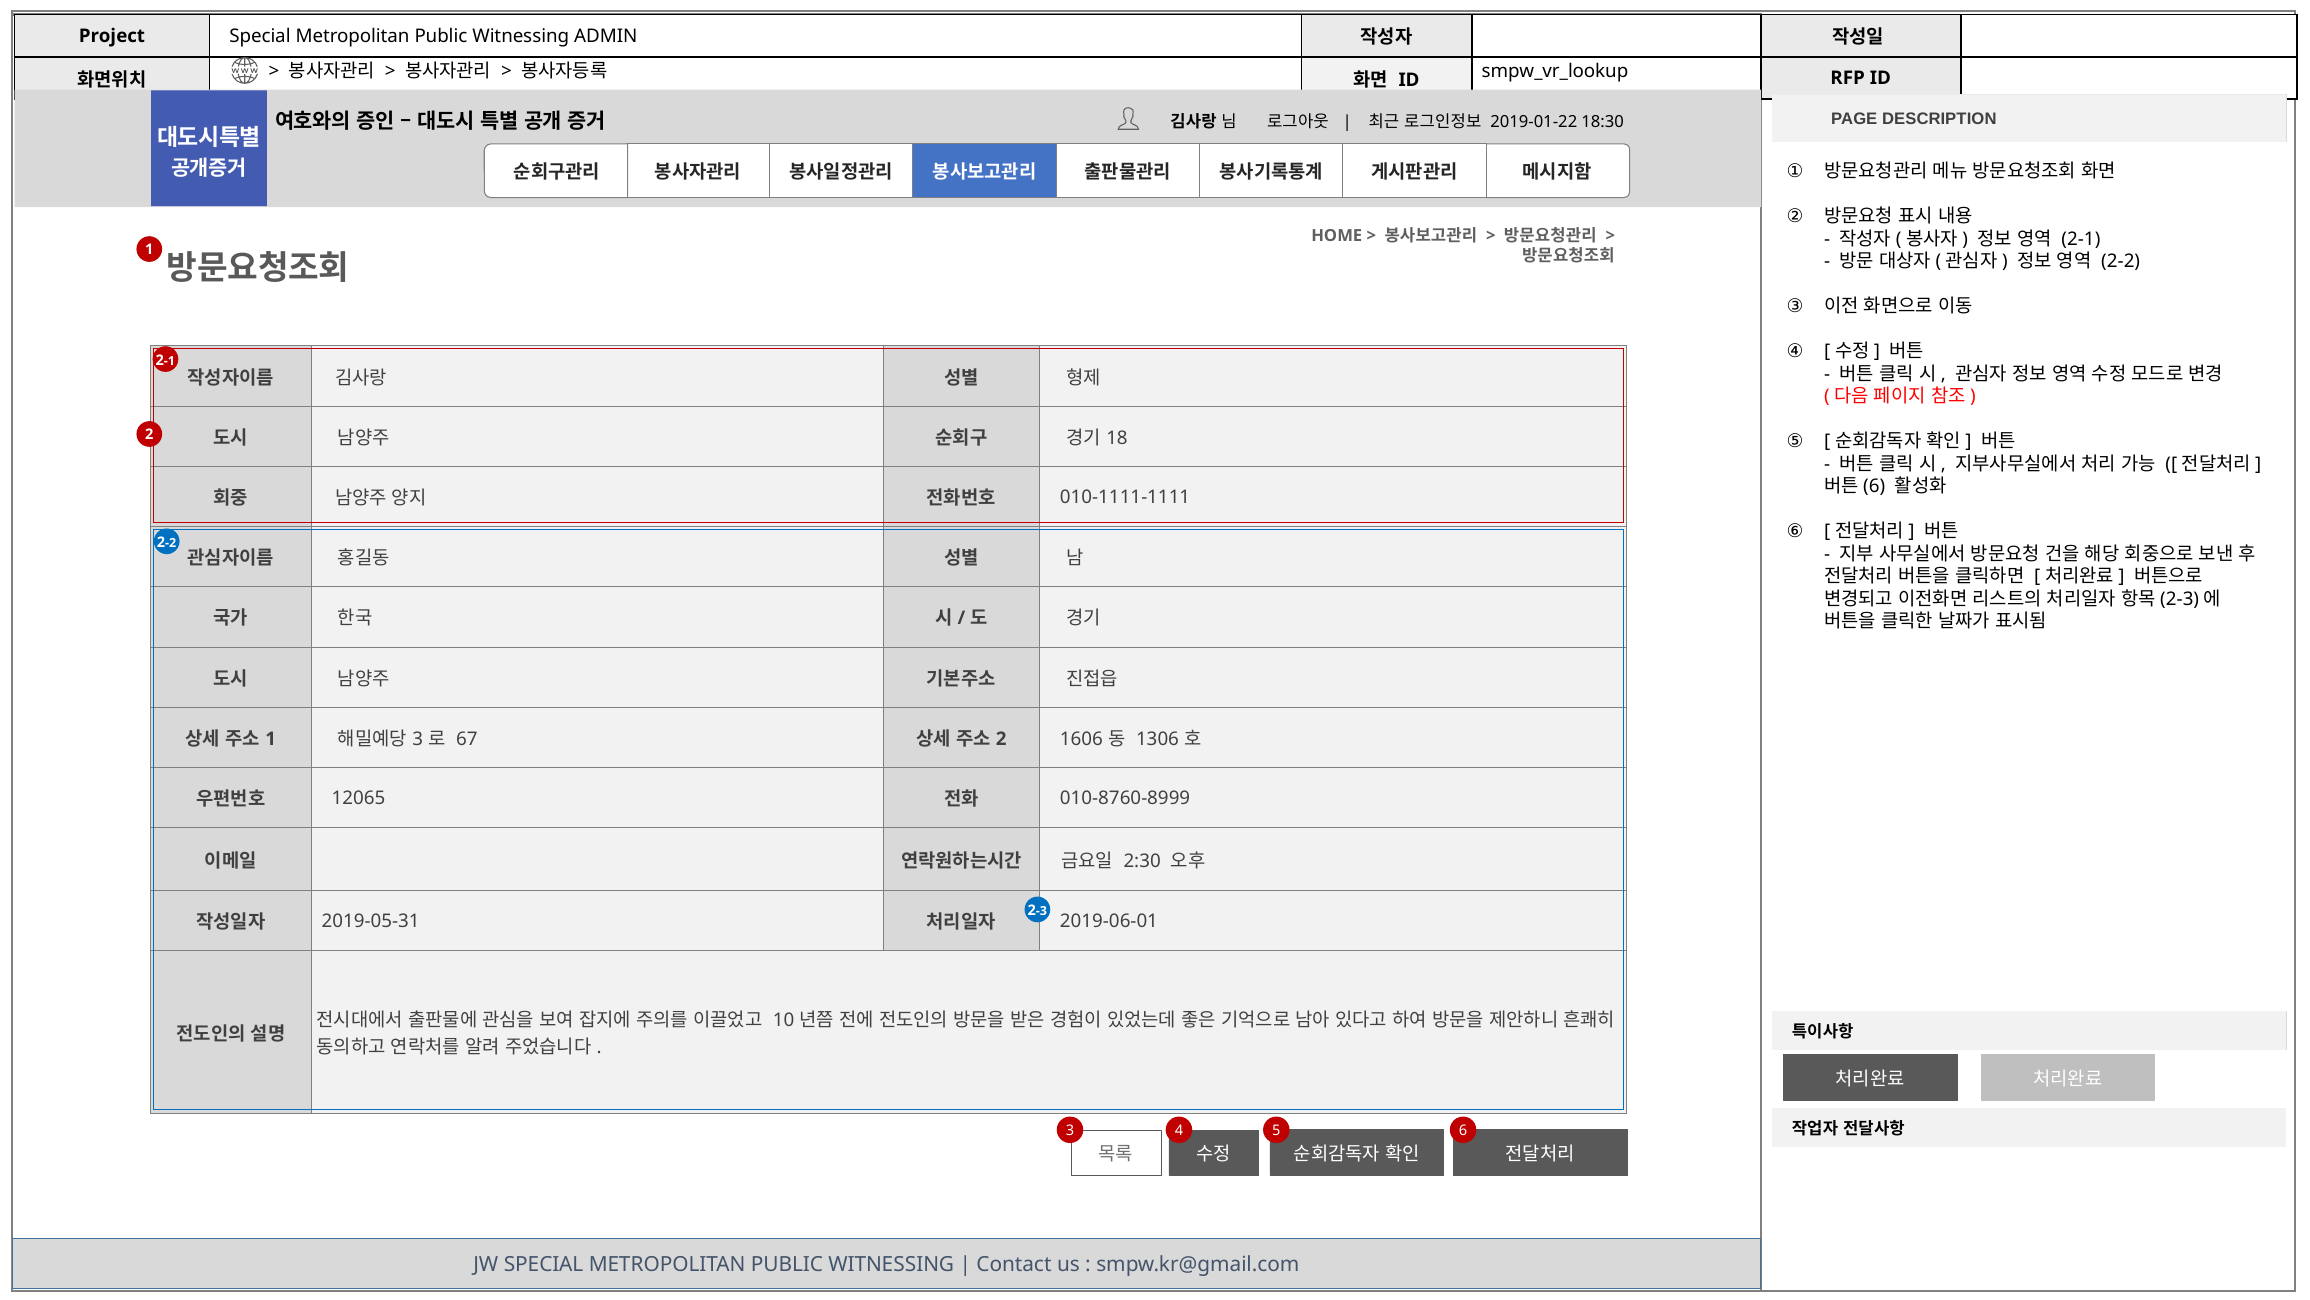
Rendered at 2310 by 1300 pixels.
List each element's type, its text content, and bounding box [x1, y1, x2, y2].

text_box 처리완료 [1981, 1054, 2155, 1101]
text_box 2 [137, 422, 162, 446]
table_cell 회중 [151, 467, 311, 526]
text_box 처리완료 [1783, 1054, 1957, 1101]
text_box 수정 [1168, 1130, 1259, 1176]
text_box 2-3 [1025, 897, 1050, 922]
text_box 2-1 [153, 347, 178, 371]
text_box [153, 347, 1625, 523]
text_box 3 [1055, 1115, 1085, 1145]
text_box 방문요청관리 메뉴 방문요청조회 화면 방문요청 표시 내용 - 작성자(봉사자) 정보 영역 (2-1) - 방문 대상자(관심자) 정보 영역 (2-2) 이전 화면으로 이동 [수정] 버튼 - 버튼 클릭 시, 관심자 정보 영역 수정 모드로 변경 (다음 페이지 참조) [순회감독자 확인] 버튼 - 버튼 클릭 시, 지부사무실에서 처리 가능 ([전달처리] 버튼(6) 활성화 [전달처리] 버튼 - 지부 사무실에서 방문요청 건을 해당 회중으로 보낸 후 전달처리 버튼을 클릭하면 [처리완료] 버튼으로 변경되고 이전화면 리스트의 처리일자 항목(2-3)에 버튼을 클릭한 날짜가 표시됨 [1771, 151, 2289, 639]
table_cell 전시대에서 출판물에 관심을 보여 잡지에 주의를 이끌었고 10년쯤 전에 전도인의 방문을 받은 경험이 있었는데 좋은 기억으로 남아 있다고 하여 방문을 제안하니 흔쾌히 동의하고 연락처를 알려 주었습니다. [312, 951, 1626, 1113]
text_box HOME > 봉사보고관리 > 방문요청관리 > 방문요청조회 [1213, 218, 1628, 257]
table_cell 전도인의 설명 [151, 951, 311, 1113]
text_box 방문요청조회 [150, 238, 441, 294]
text_box 4 [1164, 1115, 1194, 1145]
text_box > 봉사자관리 > 봉사자관리 > 봉사자등록 [253, 50, 1274, 89]
text_box JW SPECIAL METROPOLITAN PUBLIC WITNESSING | Contact us : smpw.kr@gmail.com [11, 1237, 1762, 1290]
text_box 목록 [1071, 1130, 1161, 1176]
text_box 순회감독자 확인 [1269, 1129, 1444, 1176]
text_box 1 [137, 237, 162, 261]
text_box [153, 528, 1625, 1110]
table_cell 010-1111-1111 [1040, 467, 1626, 526]
text_box 전달처리 [1453, 1129, 1628, 1176]
text_box 2-2 [154, 529, 179, 554]
text_box 5 [1262, 1115, 1291, 1145]
text_box smpw_vr_lookup [1466, 50, 1752, 89]
text_box 6 [1448, 1115, 1478, 1145]
